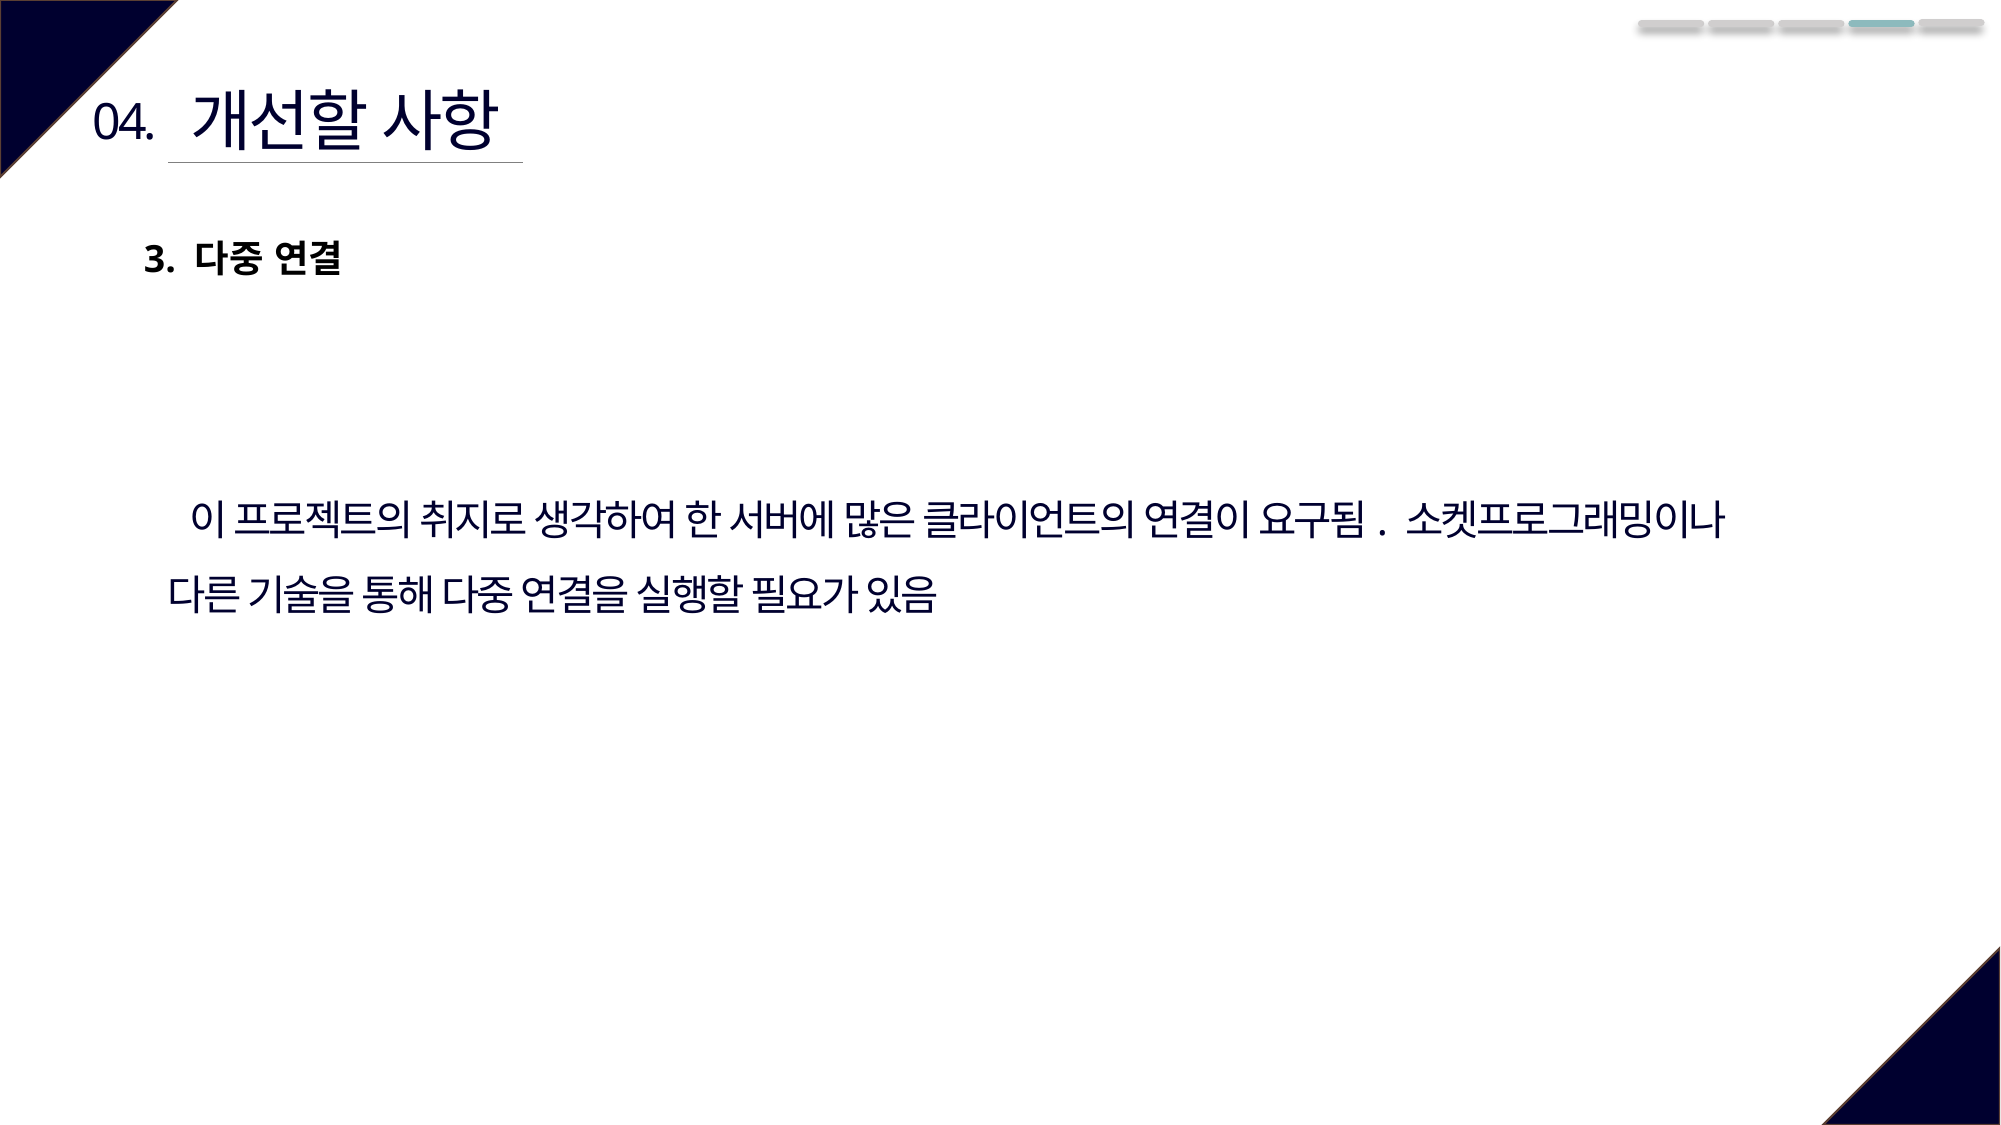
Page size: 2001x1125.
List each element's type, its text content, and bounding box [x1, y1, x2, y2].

text_box 개선할 사항 [175, 163, 516, 167]
text_box 3. 다중 연결 [129, 227, 359, 288]
text_box 이 프로젝트의 취지로 생각하여 한 서버에 많은 클라이언트의 연결이 요구됨. 소켓프로그래밍이나 다른 기술을 통해 다중 연결을 실행할 필요가 있음 [153, 461, 1911, 627]
text_box 04. [78, 81, 172, 157]
text_box 개선할 사항 [175, 71, 516, 162]
